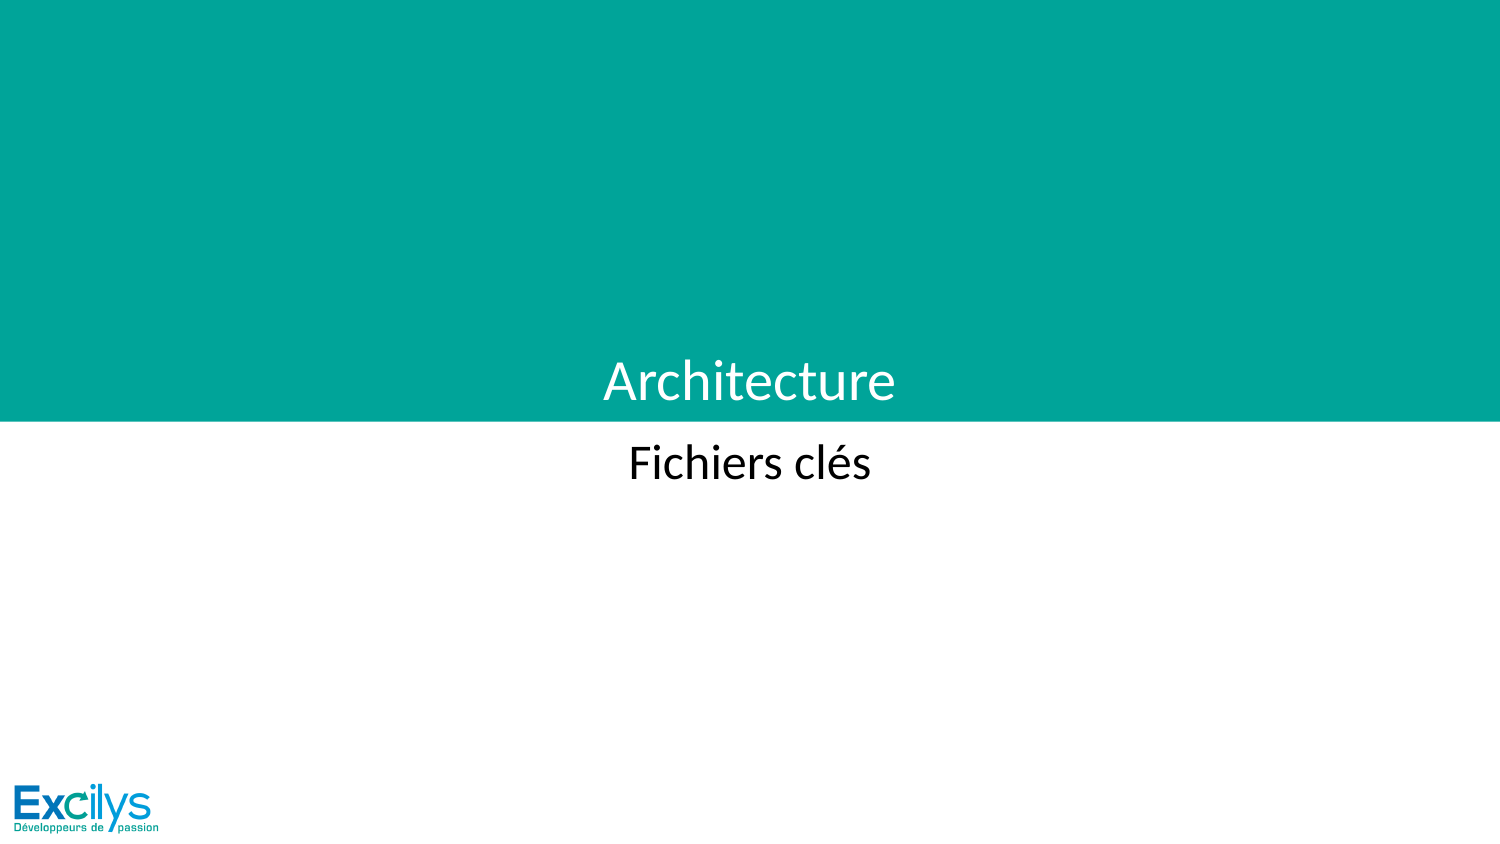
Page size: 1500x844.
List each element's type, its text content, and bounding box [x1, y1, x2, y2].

picture [11, 764, 160, 844]
title Architecture [0, 339, 1500, 420]
list Fichiers clés [0, 421, 1500, 493]
